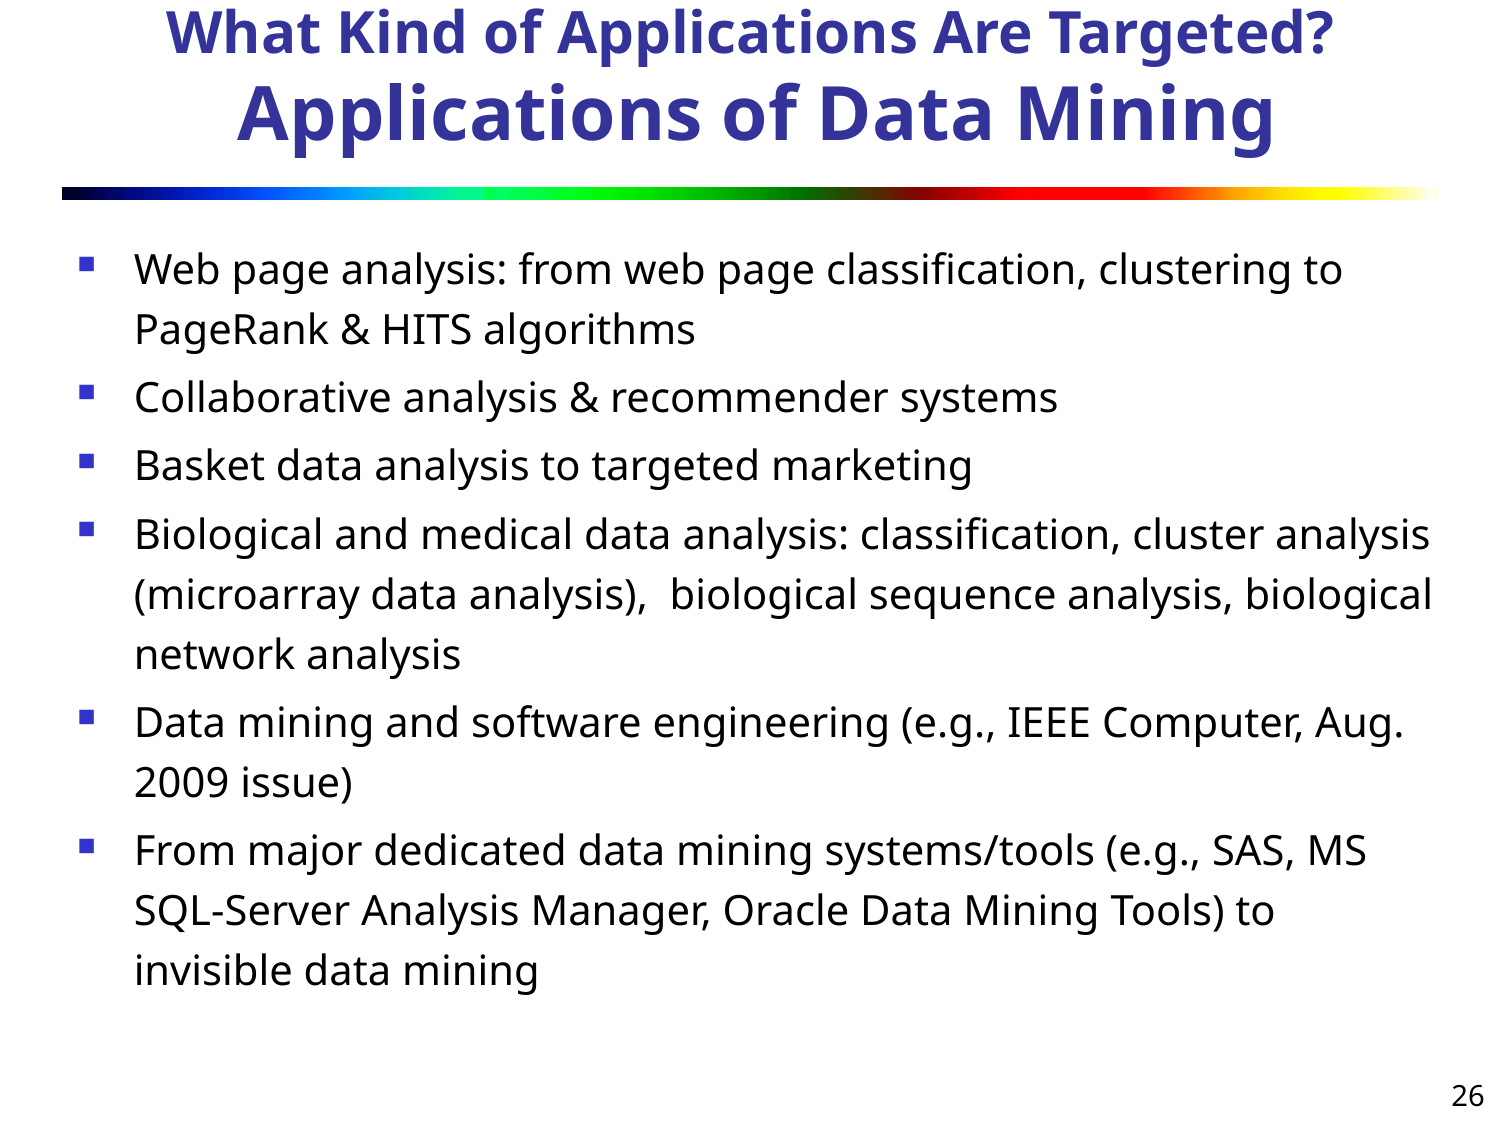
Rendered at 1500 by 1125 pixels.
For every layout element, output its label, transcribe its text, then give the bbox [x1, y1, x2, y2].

title What Kind of Applications Are Targeted? Applications of Data Mining [124, 37, 1392, 163]
slide_number 26 [1187, 1049, 1500, 1125]
picture [62, 187, 355, 200]
list Web page analysis: from web page classification, clustering to PageRank & HITS algorithms Collaborative analysis & recommender systems Basket data analysis to targeted marketing Biological and medical data analysis: classification, cluster analysis (microarray data analysis), biological sequence analysis, biological network analysis Data mining and software engineering (e.g., IEEE Computer, Aug. 2009 issue) From major dedicated data mining systems/tools (e.g., SAS, MS SQL-Server Analysis Manager, Oracle Data Mining Tools) to invisible data mining [62, 224, 1451, 1076]
picture [382, 187, 1438, 200]
